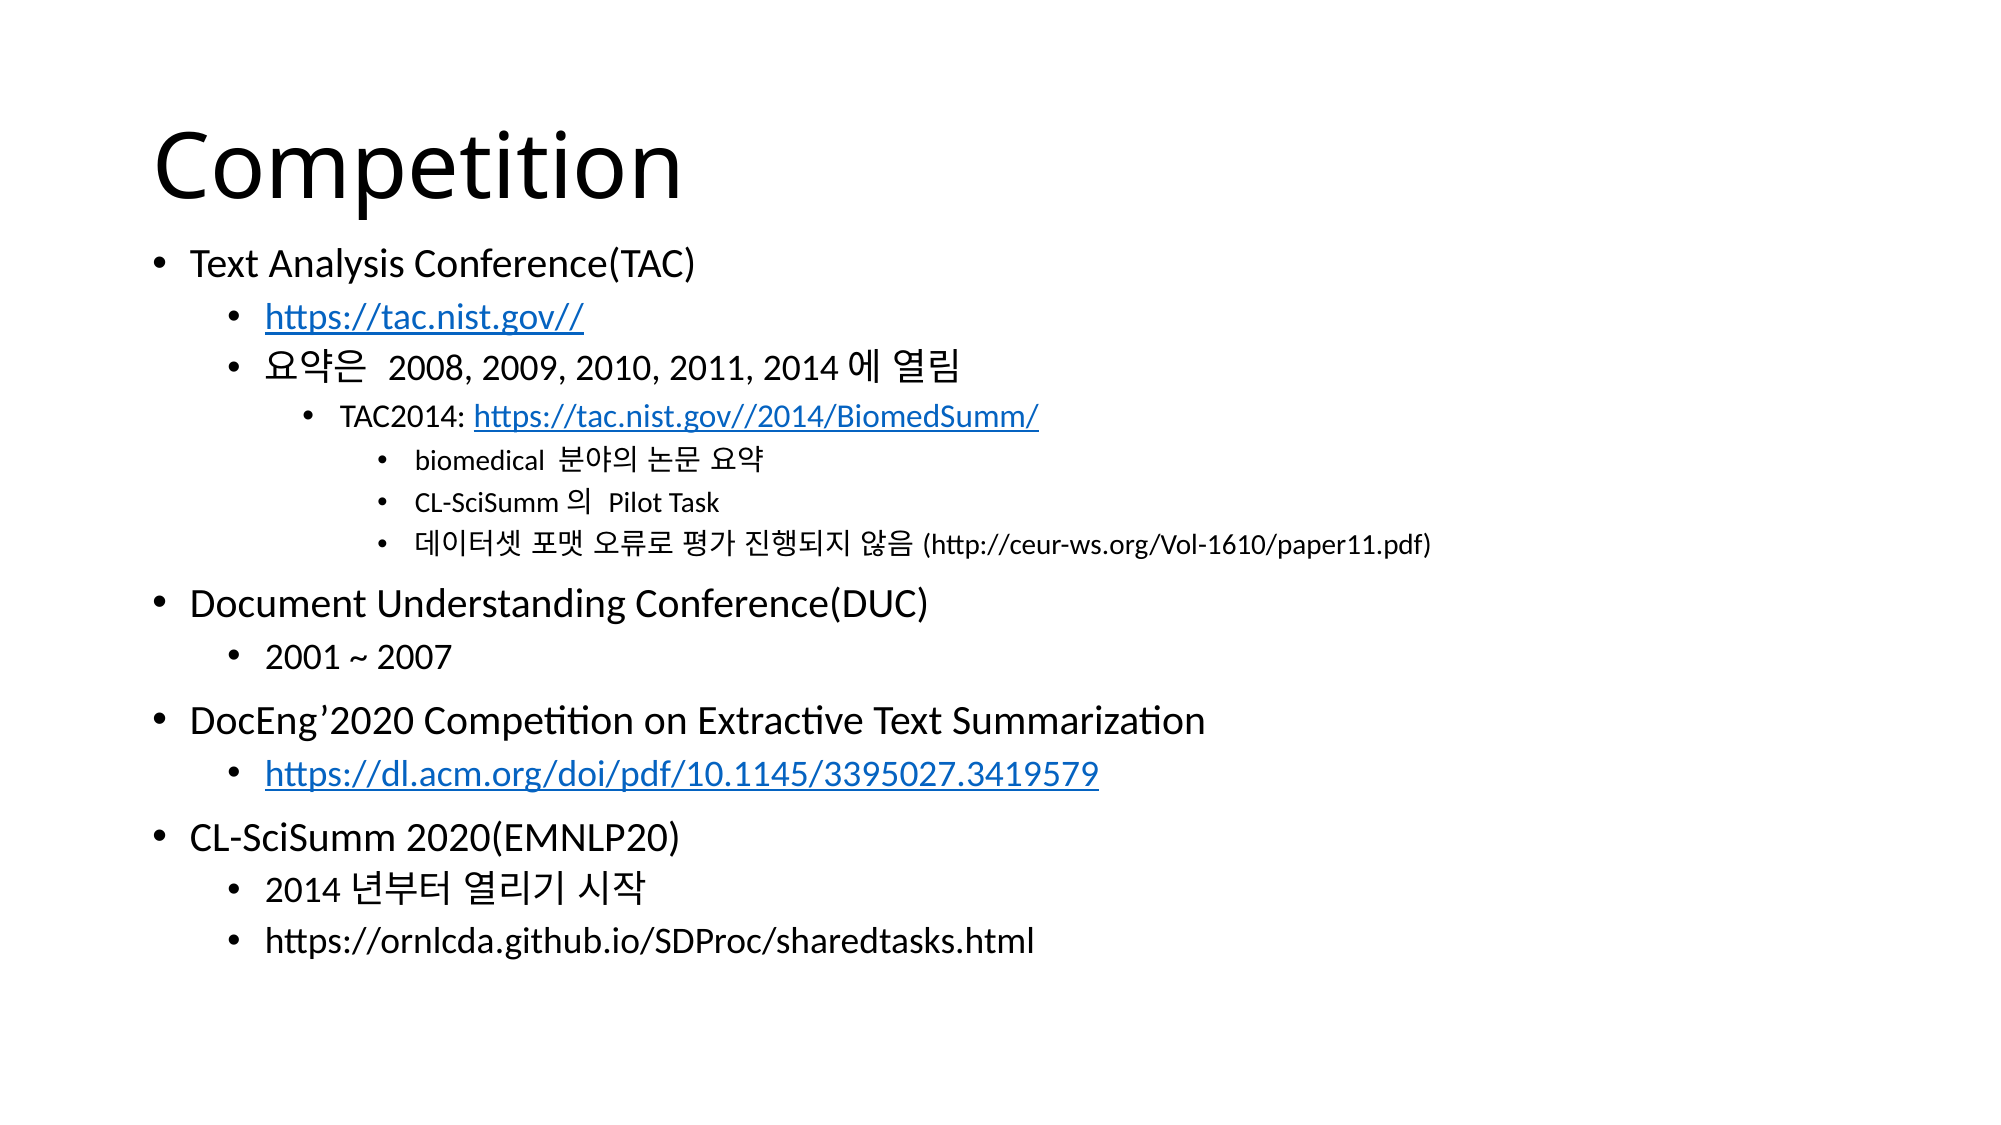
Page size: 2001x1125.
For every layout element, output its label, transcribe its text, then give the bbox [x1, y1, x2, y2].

list Text Analysis Conference(TAC) https://tac.nist.gov// 요약은 2008, 2009, 2010, 2011, 2014에 열림 TAC2014: https://tac.nist.gov//2014/BiomedSumm/ biomedical 분야의 논문 요약 CL-SciSumm의 Pilot Task 데이터셋 포맷 오류로 평가 진행되지 않음(http://ceur-ws.org/Vol-1610/paper11.pdf) Document Understanding Conference(DUC) 2001 ~ 2007 DocEng’2020 Competition on Extractive Text Summarization https://dl.acm.org/doi/pdf/10.1145/3395027.3419579 CL-SciSumm 2020(EMNLP20) 2014년부터 열리기 시작 https://ornlcda.github.io/SDProc/sharedtasks.html [137, 234, 1929, 1038]
title Competition [137, 59, 1863, 234]
